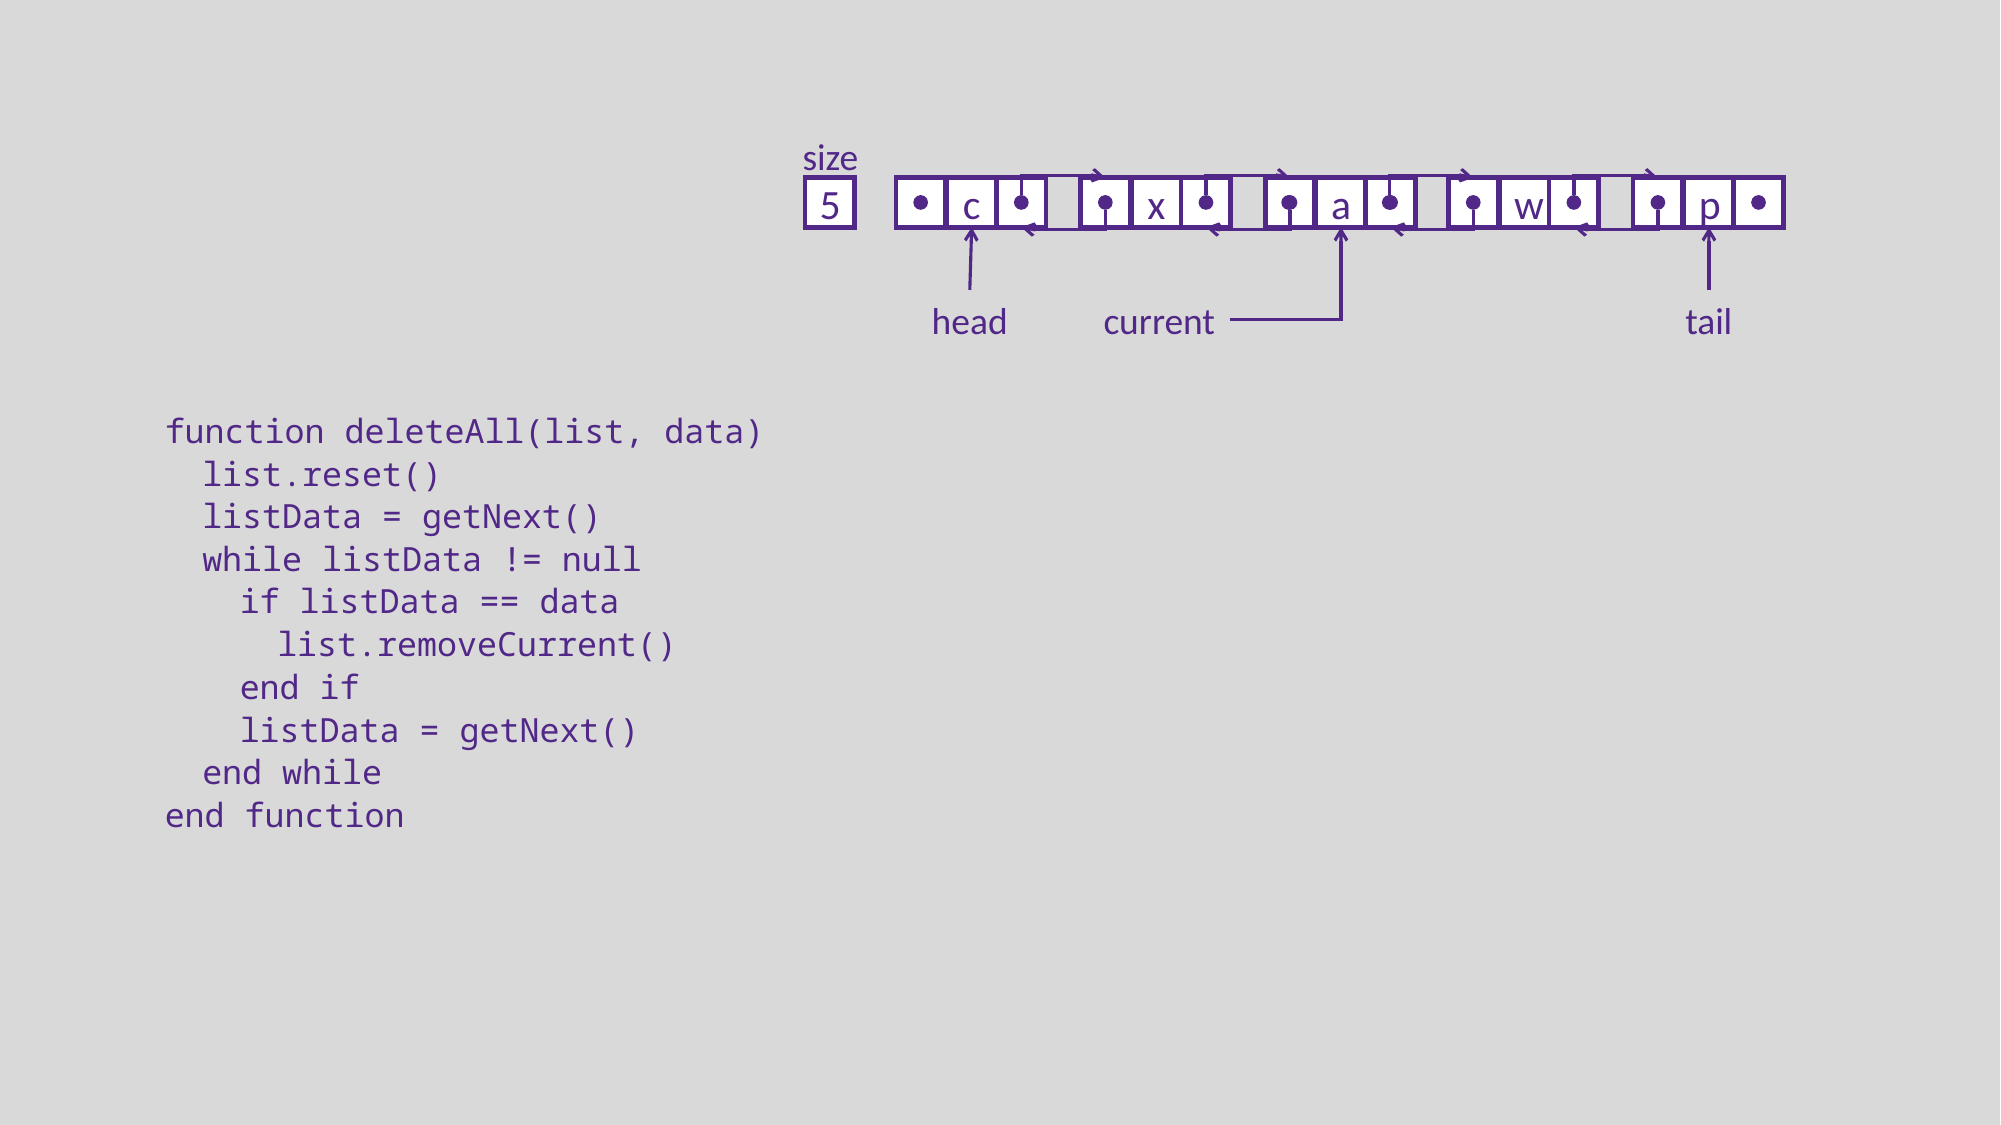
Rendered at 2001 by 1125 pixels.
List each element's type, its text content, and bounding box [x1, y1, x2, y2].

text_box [1215, 227, 1342, 314]
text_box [787, 125, 1784, 351]
text_box function deleteAll(list, data) list.reset() listData = getNext() while listData != null if listData == data list.removeCurrent() end if listData = getNext() end while end function [150, 399, 1139, 842]
